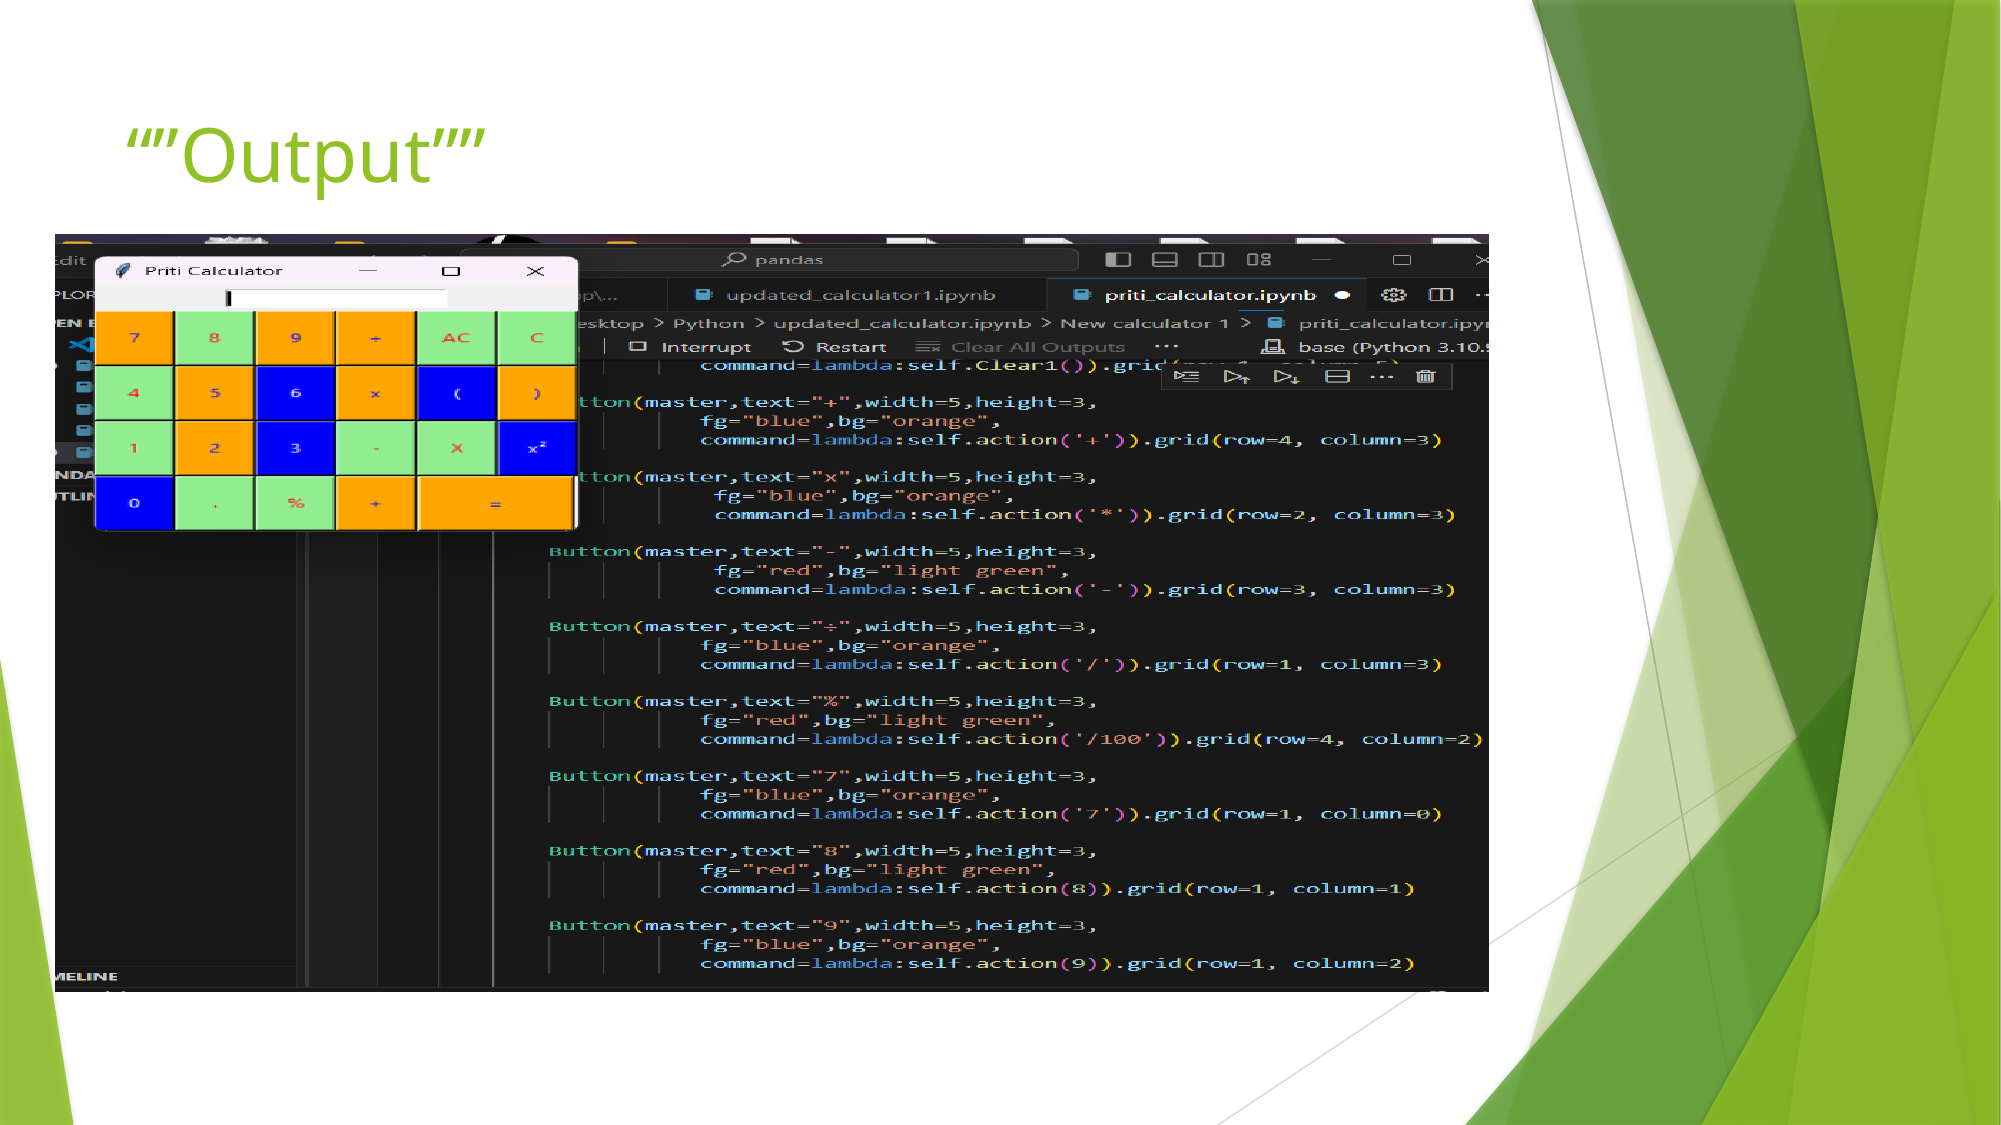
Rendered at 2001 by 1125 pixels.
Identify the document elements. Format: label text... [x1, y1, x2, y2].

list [54, 234, 1489, 992]
title “”Output”” [111, 99, 1522, 317]
